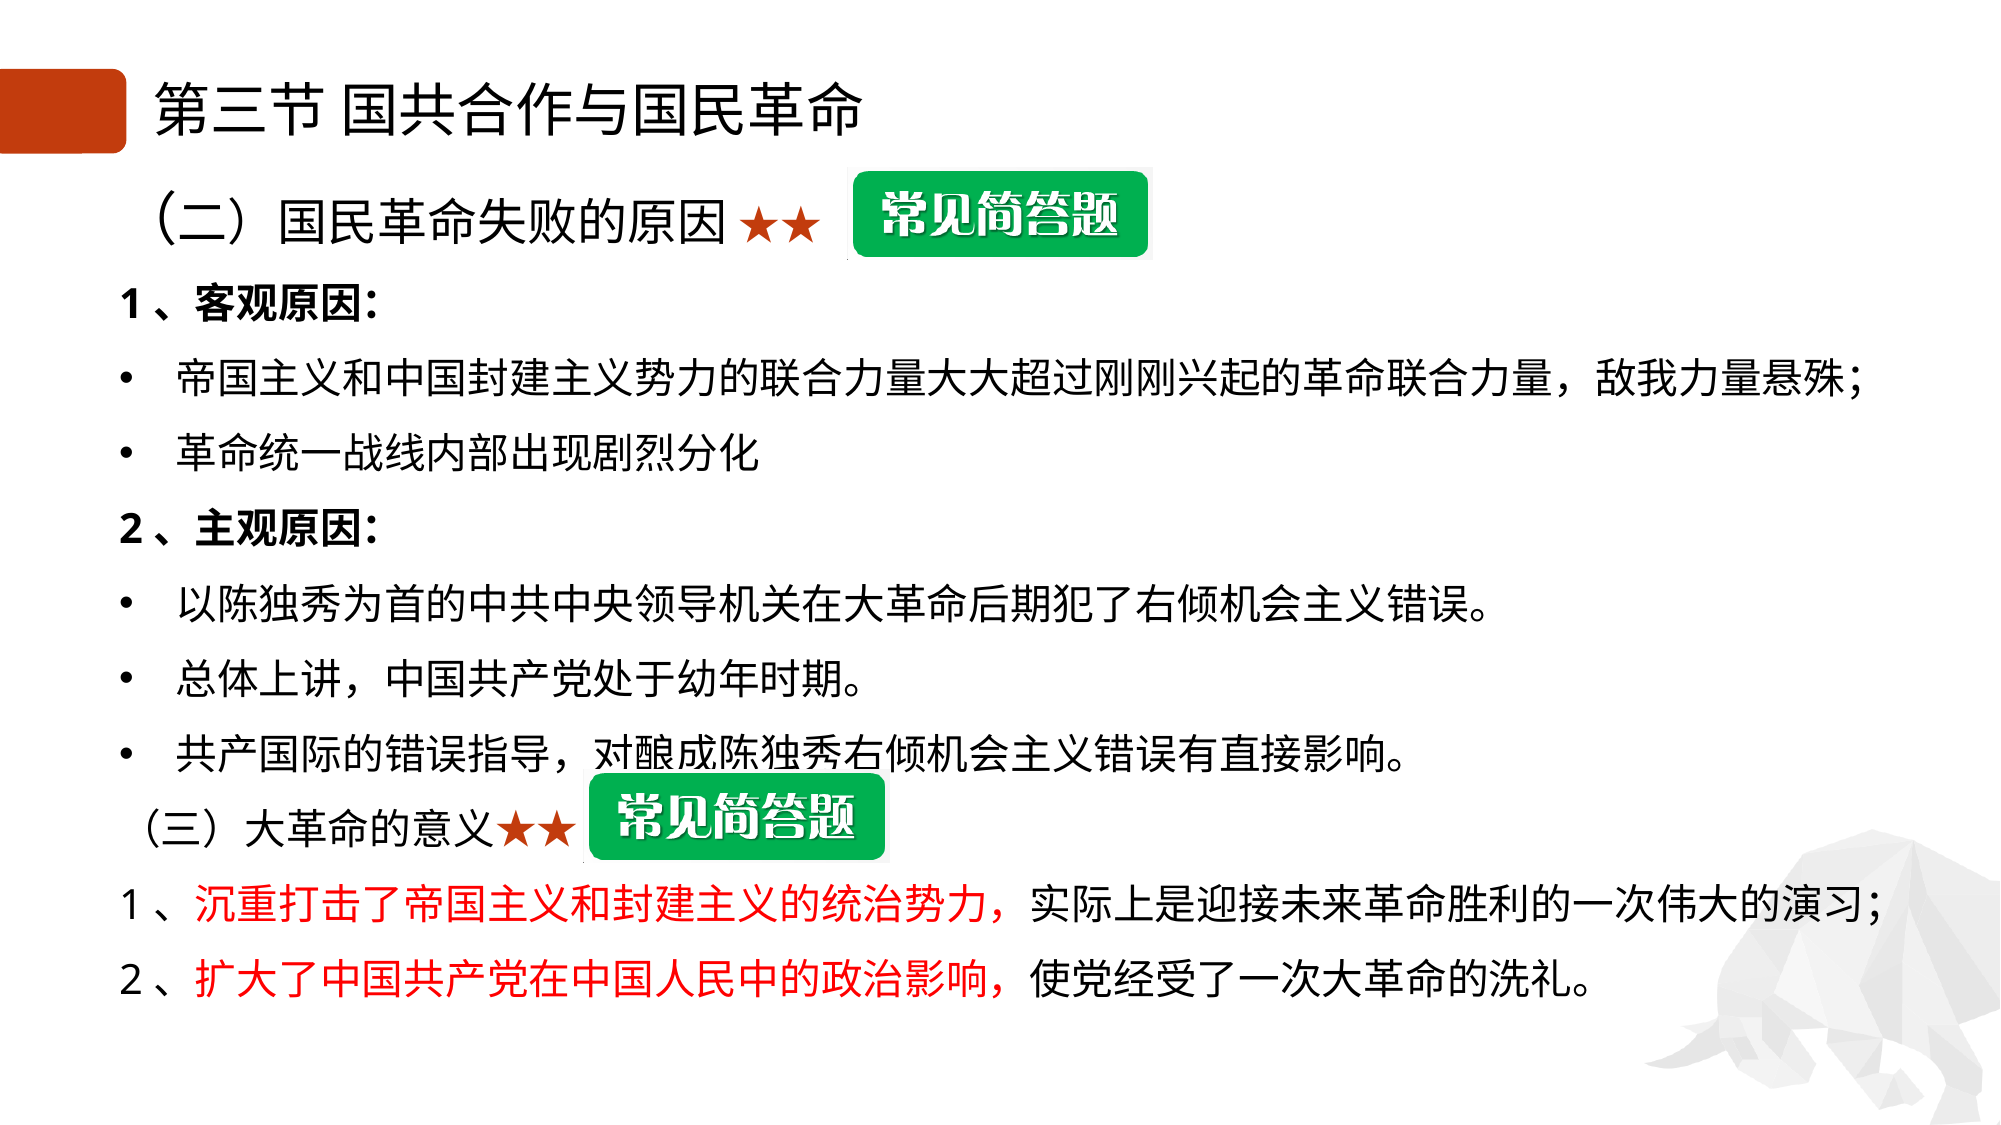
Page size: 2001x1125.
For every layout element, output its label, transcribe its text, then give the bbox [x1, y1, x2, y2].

picture [847, 167, 1153, 260]
picture [1644, 829, 2000, 1125]
picture [583, 769, 890, 863]
list （二）国民革命失败的原因 ★★ 1、客观原因： 帝国主义和中国封建主义势力的联合力量大大超过刚刚兴起的革命联合力量，敌我力量悬殊； 革命统一战线内部出现剧烈分化 2、主观原因： 以陈独秀为首的中共中央领导机关在大革命后期犯了右倾机会主义错误。 总体上讲，中国共产党处于幼年时期。 共产国际的错误指导，对酿成陈独秀右倾机会主义错误有直接影响。 （三）大革命的意义★★ 1、沉重打击了帝国主义和封建主义的统治势力，实际上是迎接未来革命胜利的一次伟大的演习； 2、扩大了中国共产党在中国人民中的政治影响，使党经受了一次大革命的洗礼。 [104, 139, 1921, 1044]
title 第三节 国共合作与国民革命 [137, 59, 1863, 139]
